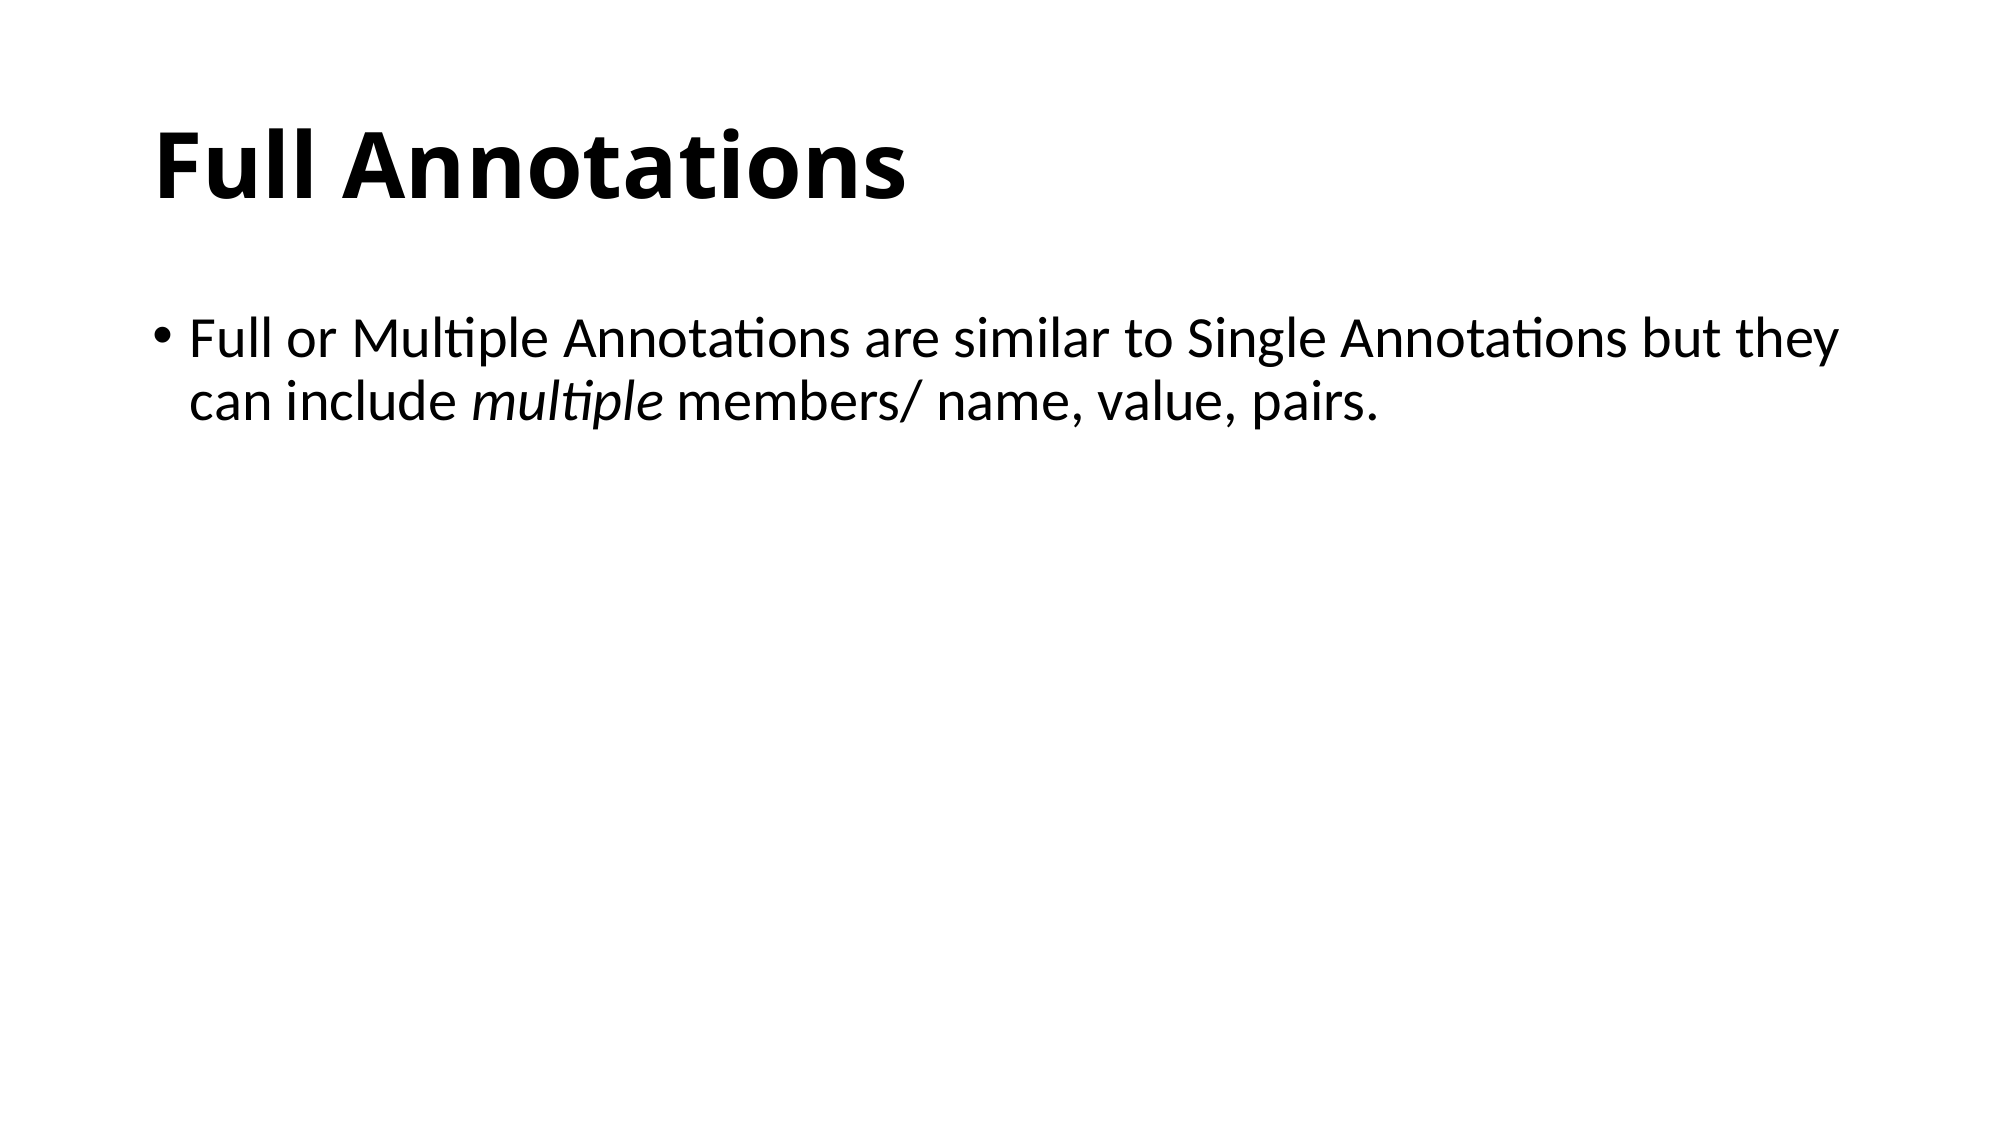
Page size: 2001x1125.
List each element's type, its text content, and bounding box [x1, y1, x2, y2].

title Full Annotations [137, 59, 1863, 278]
list Full or Multiple Annotations are similar to Single Annotations but they can include multiple members/ name, value, pairs. [137, 299, 1875, 507]
